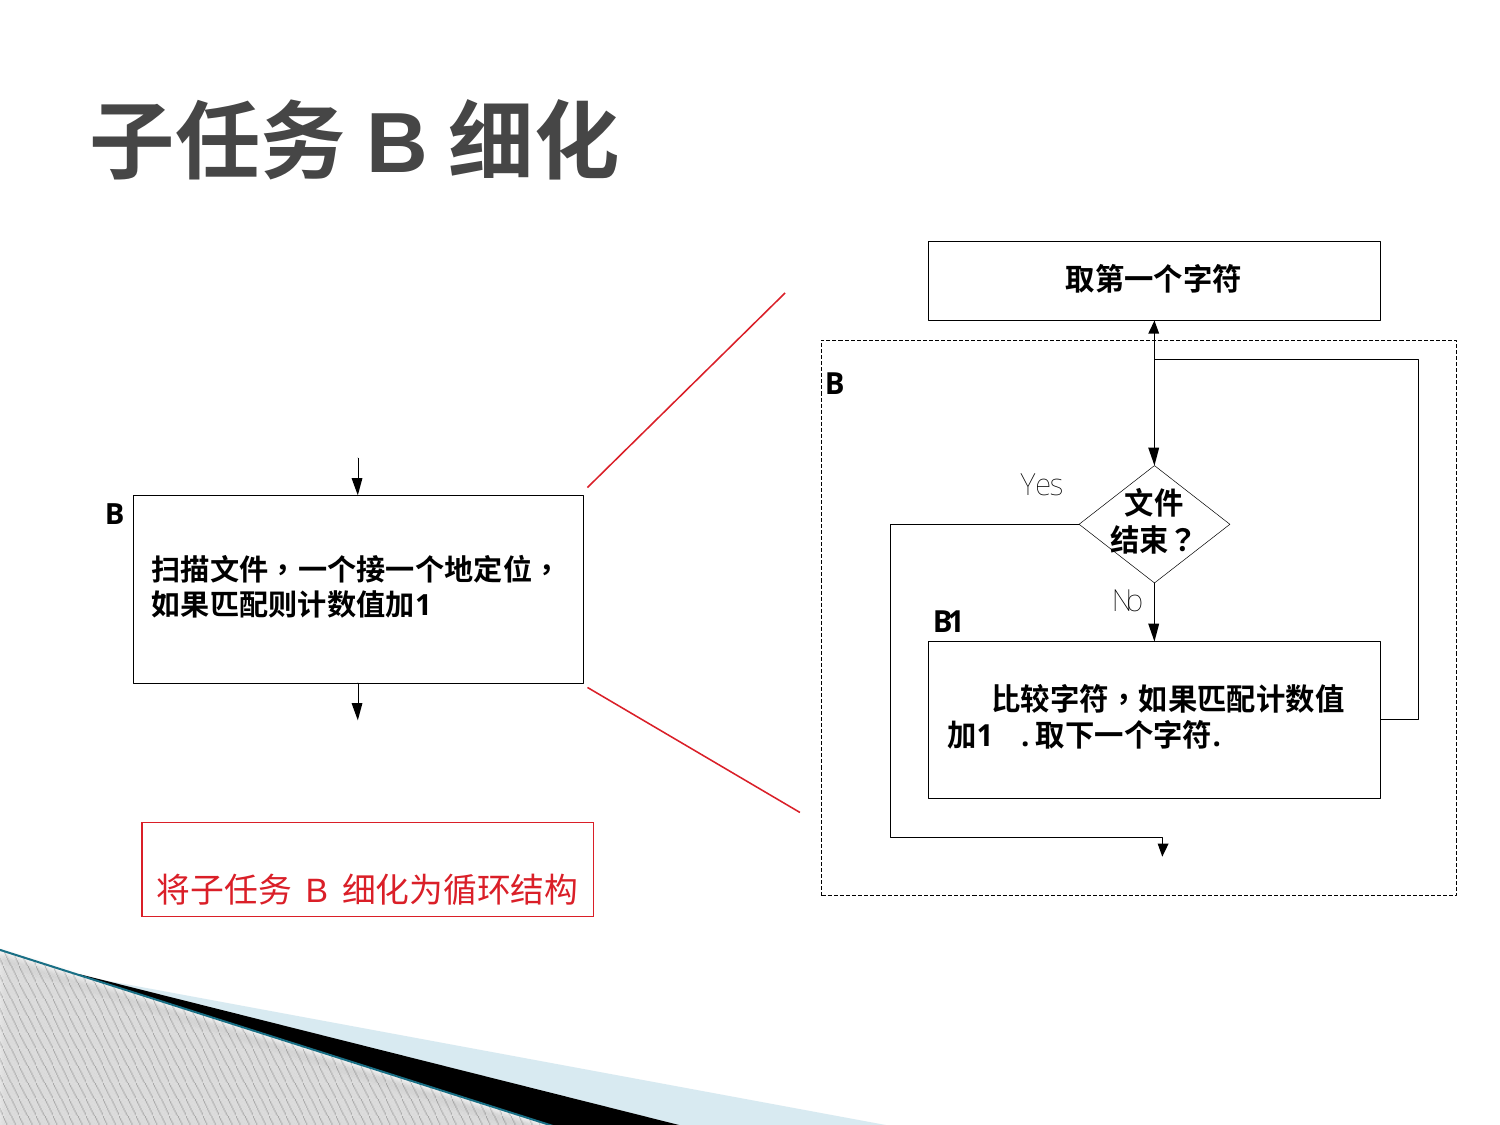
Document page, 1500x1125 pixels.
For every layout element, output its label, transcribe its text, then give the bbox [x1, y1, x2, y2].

text_box 将子任务B细化为循环结构 [141, 822, 594, 917]
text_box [781, 237, 1459, 899]
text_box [62, 437, 586, 742]
title 子任务B细化 [75, 45, 1425, 233]
